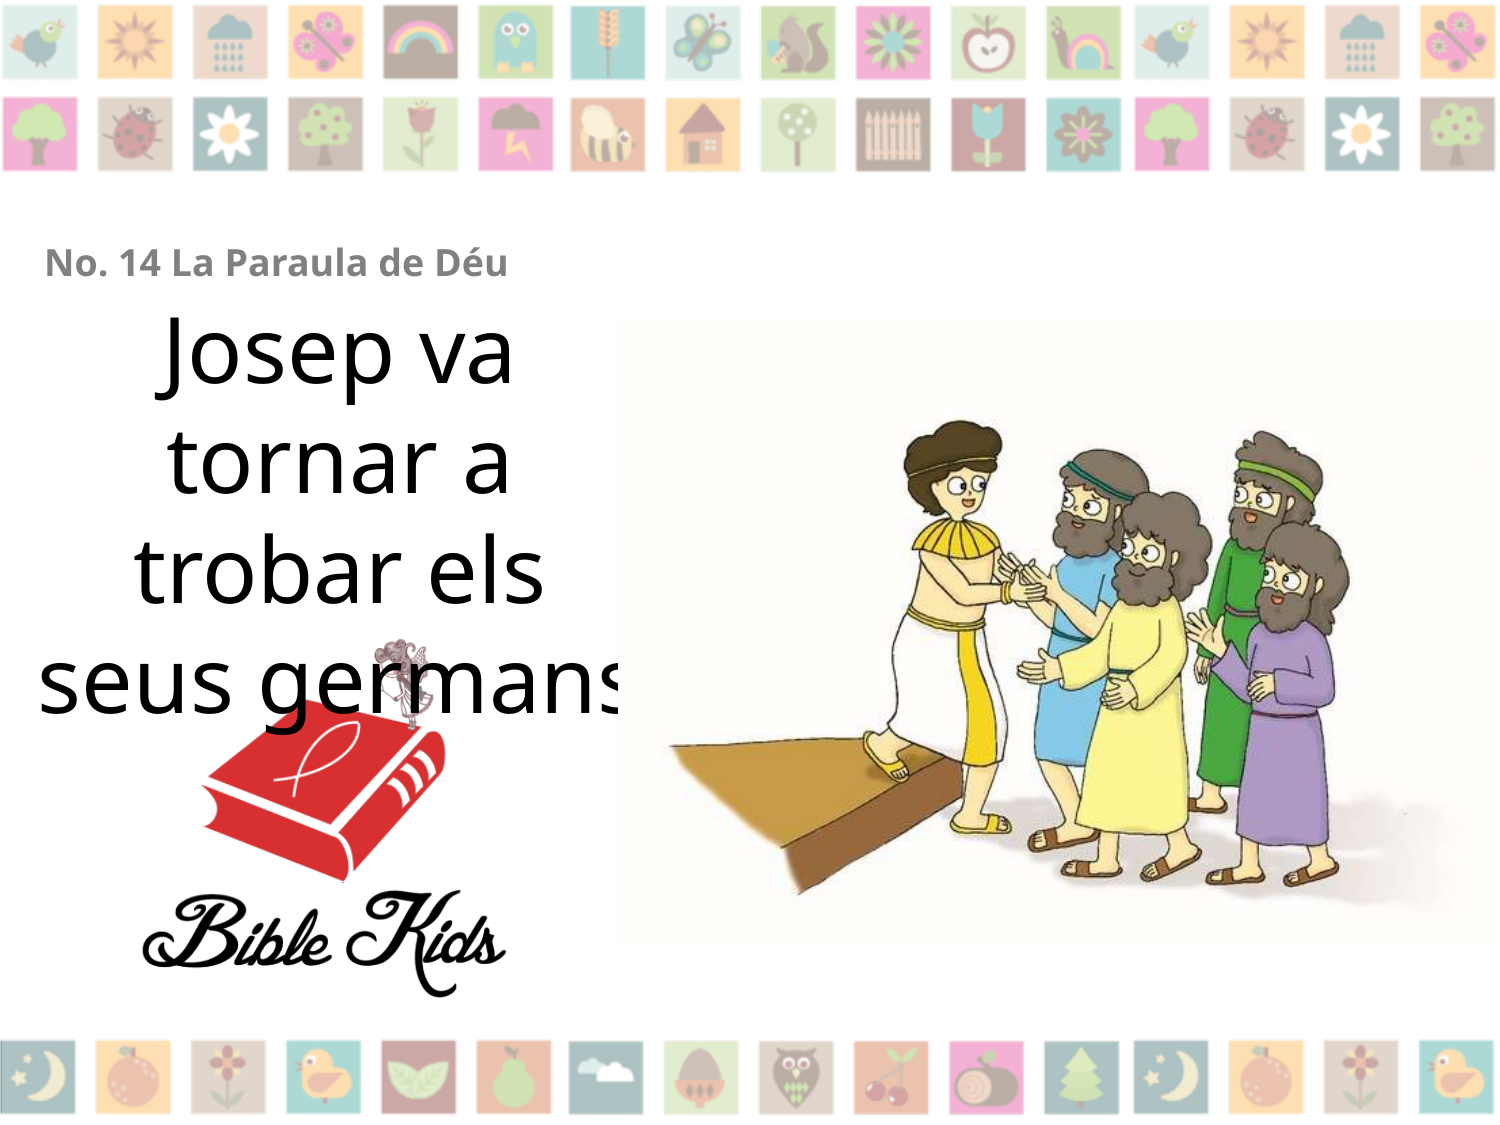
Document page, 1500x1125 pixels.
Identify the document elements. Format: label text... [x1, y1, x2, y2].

text_box No. 14 La Paraula de Déu [29, 231, 526, 284]
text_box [0, 1028, 1500, 1118]
picture [117, 600, 544, 1027]
picture [618, 321, 1500, 945]
text_box Josep va tornar a trobar els seus germans [17, 284, 663, 740]
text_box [0, 3, 1500, 181]
